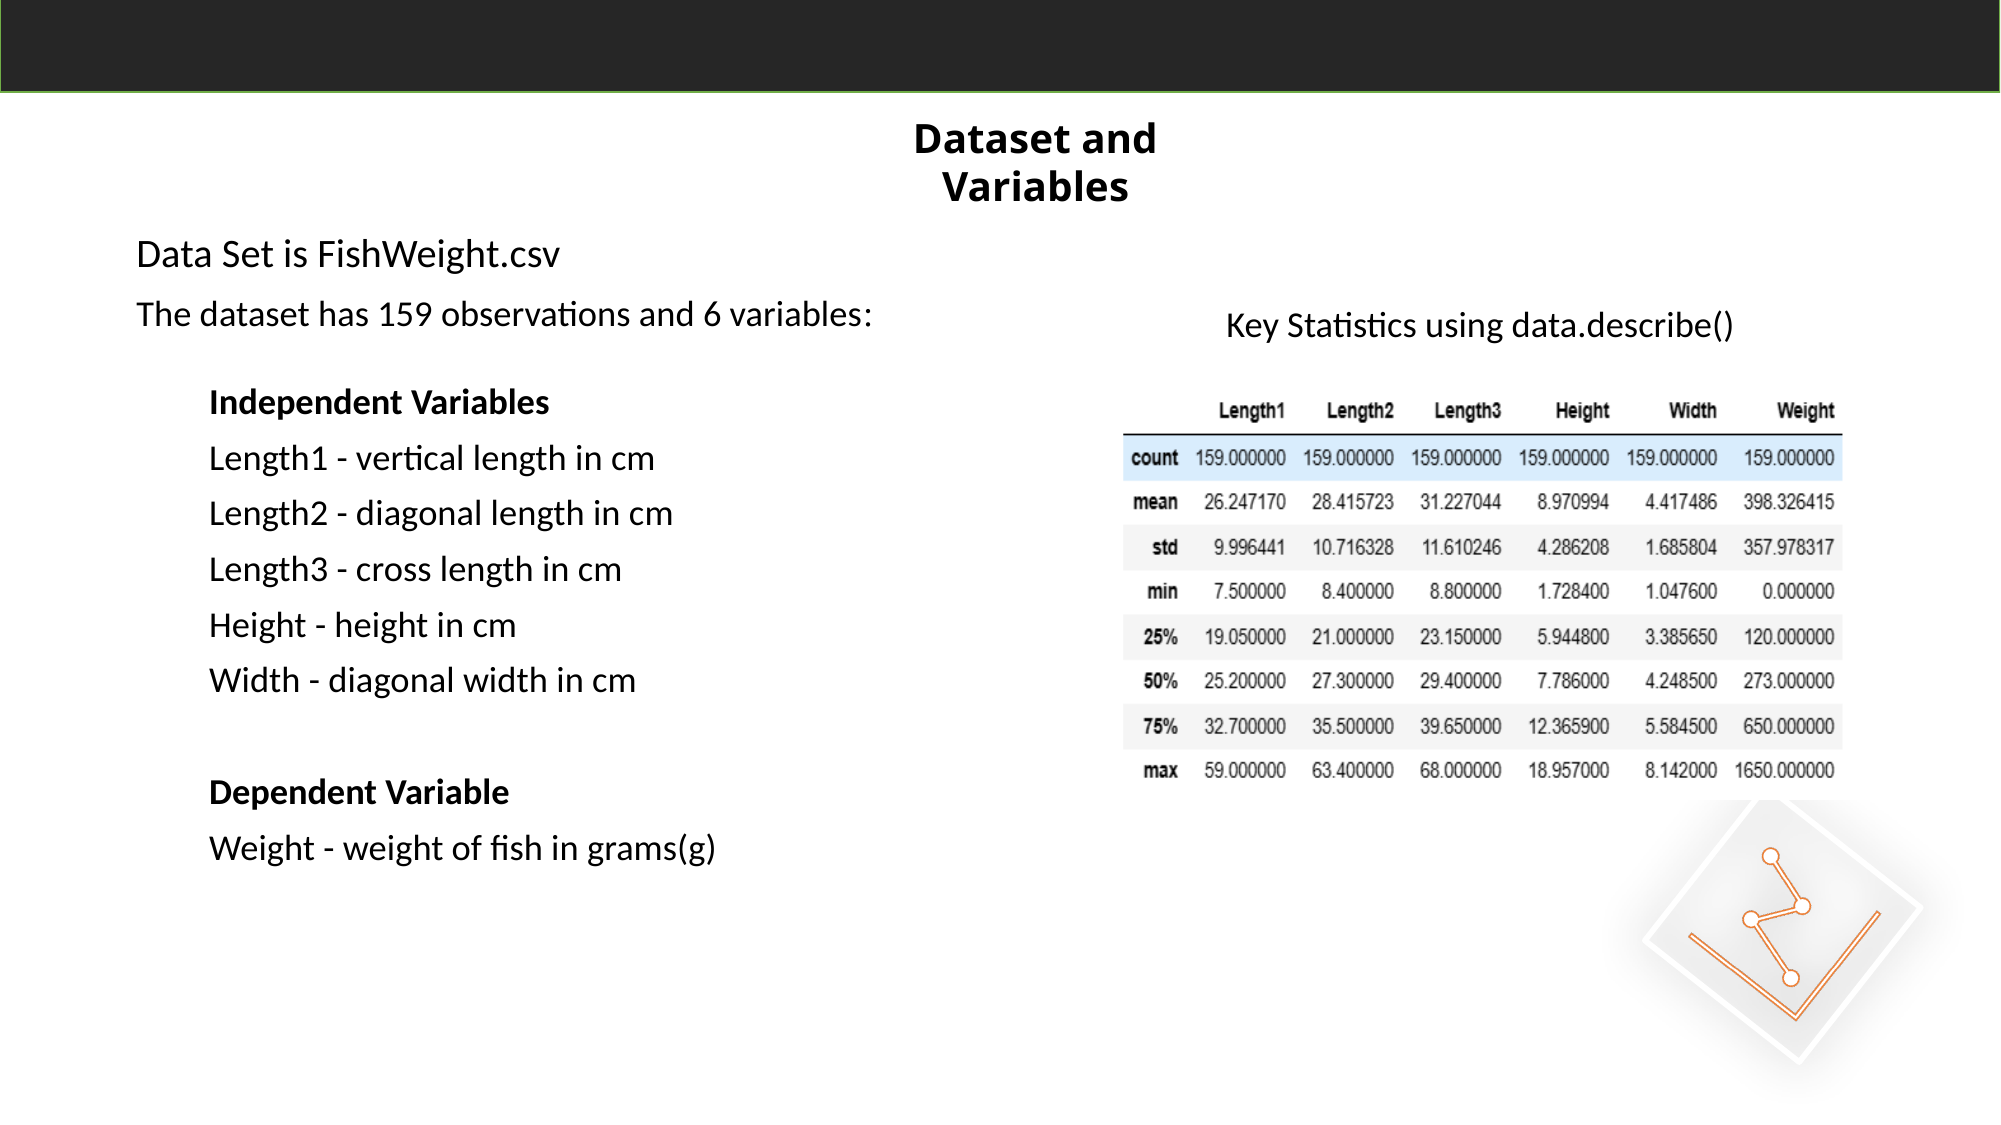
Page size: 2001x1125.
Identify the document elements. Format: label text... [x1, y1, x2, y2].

picture [1116, 379, 1916, 1057]
text_box Data Set is FishWeight.csv [121, 219, 733, 283]
text_box The dataset has 159 observations and 6 variables: Independent Variables Length1 - vertical length in cm Length2 - diagonal length in cm Length3 - cross length in cm Height - height in cm Width - diagonal width in cm Dependent Variable Weight - weight of fish in grams(g) [121, 283, 1040, 875]
text_box Key Statistics using data.describe() [1211, 293, 1783, 352]
text_box [198, 246, 1873, 939]
text_box Dataset and Variables [799, 105, 1272, 218]
